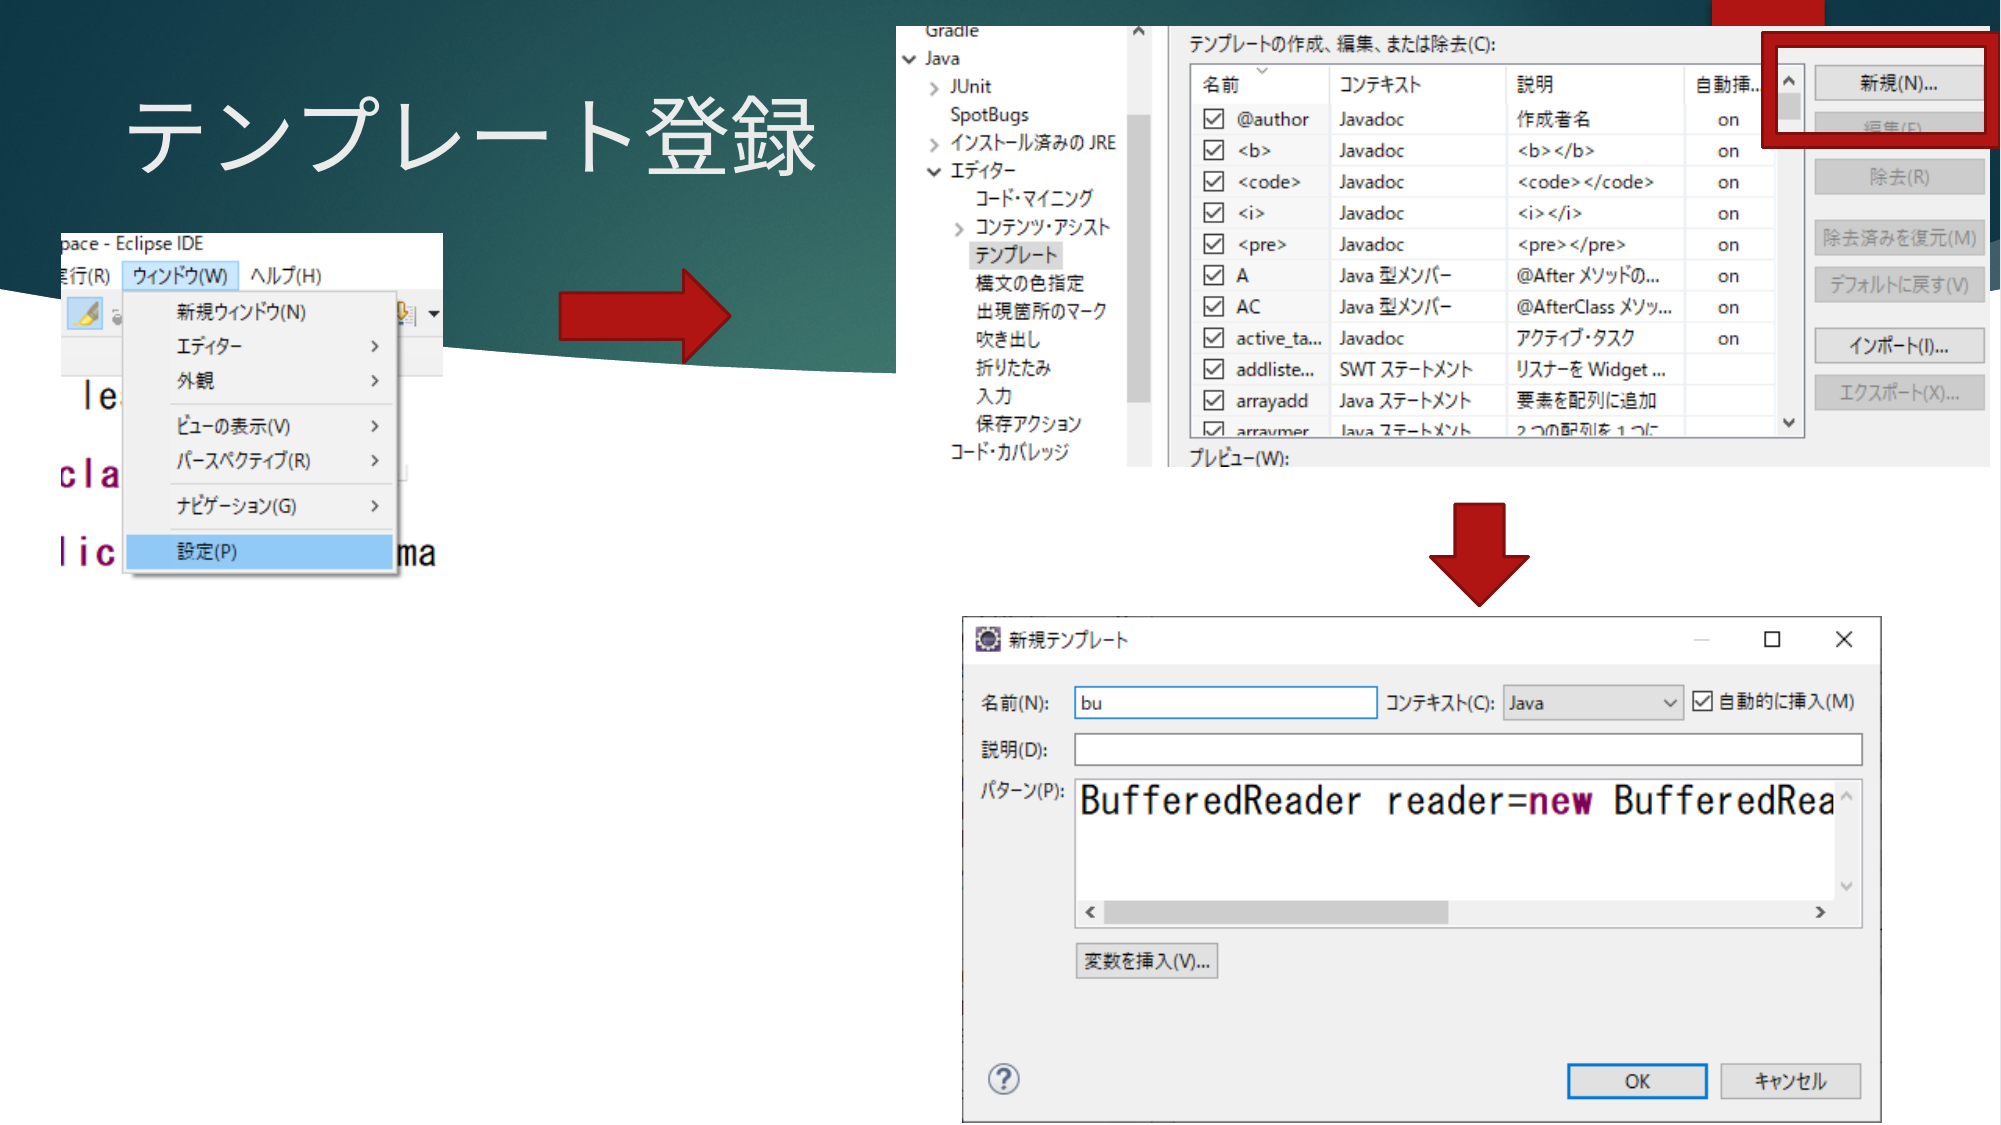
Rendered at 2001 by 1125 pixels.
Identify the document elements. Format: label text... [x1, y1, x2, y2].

text_box [1428, 502, 1530, 607]
text_box [558, 268, 732, 365]
text_box [0, 289, 2000, 1125]
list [60, 232, 443, 607]
picture [895, 0, 1991, 467]
title テンプレート登録 [106, 74, 890, 268]
picture [961, 616, 1882, 1123]
text_box [1996, 239, 2000, 319]
text_box [1995, 31, 2000, 149]
